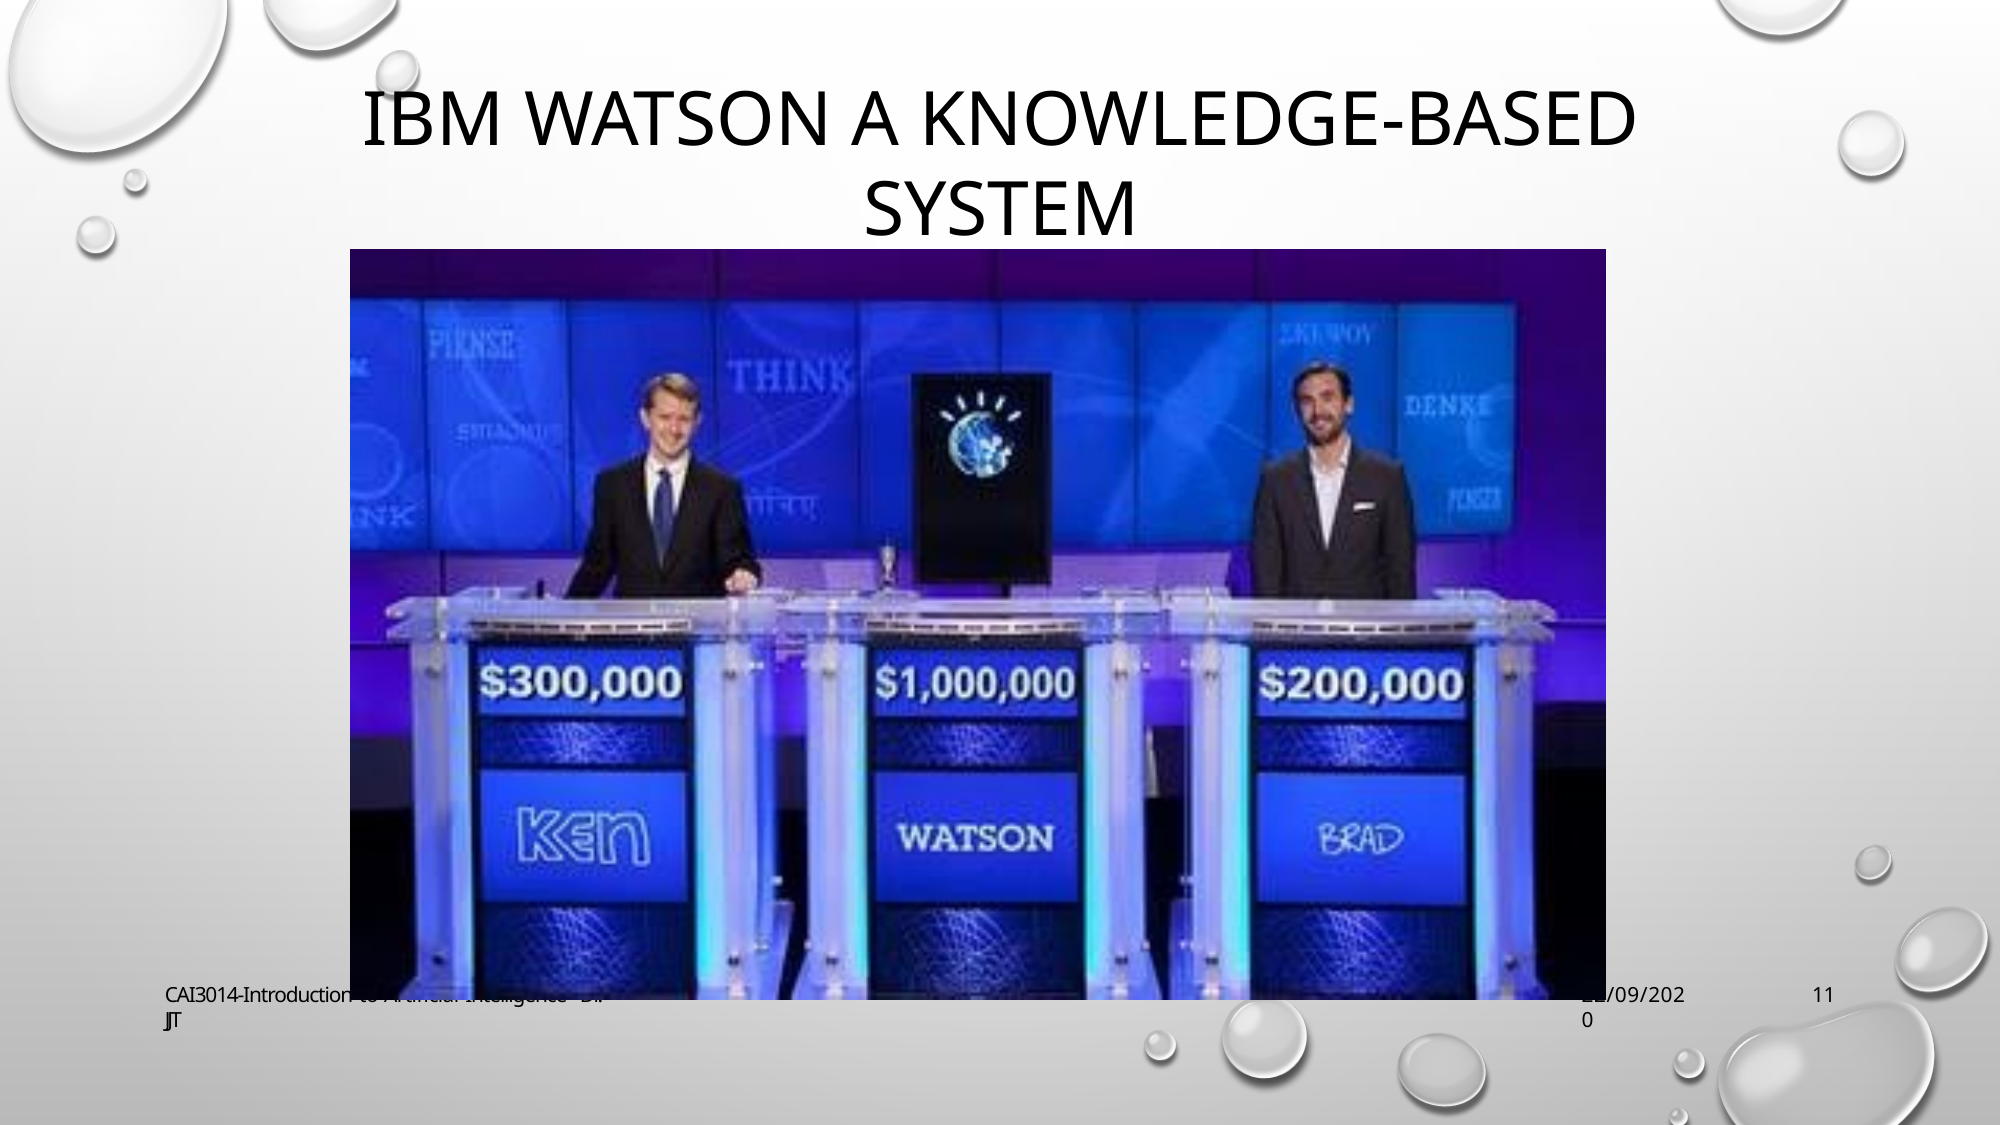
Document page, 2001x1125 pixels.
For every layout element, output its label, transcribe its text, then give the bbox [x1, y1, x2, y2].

text_box 11 [1810, 979, 1838, 1007]
text_box 22/09/2020 [1579, 979, 1697, 1032]
text_box CAI3014-Introduction to Artificial Intelligence- Dr. JJT [162, 979, 611, 1032]
title IBM WATSON A KNOWLEDGE-BASED SYSTEM [232, 64, 1768, 255]
picture [0, 0, 2000, 1125]
